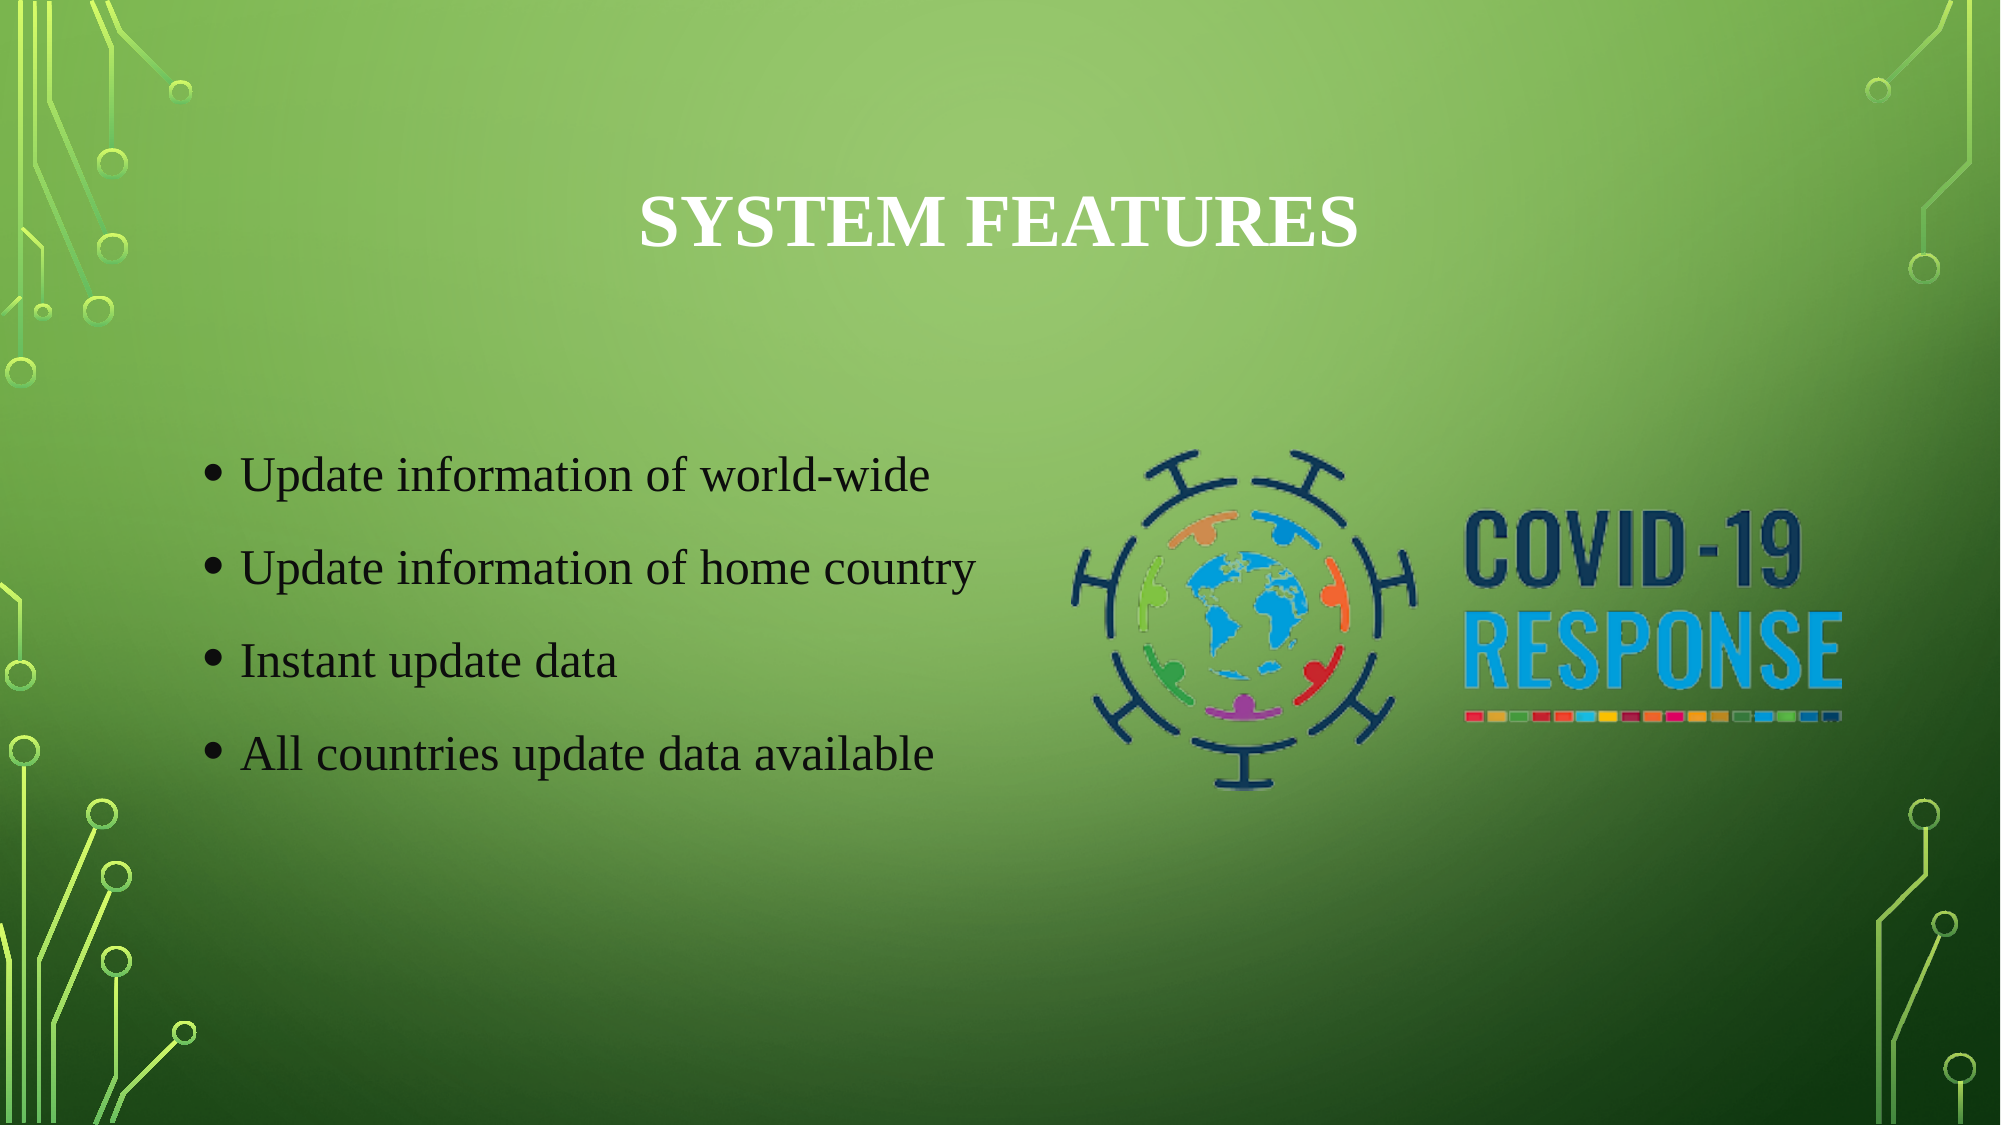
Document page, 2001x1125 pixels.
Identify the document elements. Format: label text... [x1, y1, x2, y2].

list Update information of world-wide Update information of home country Instant update data All countries update data available [187, 422, 1072, 950]
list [1071, 449, 1843, 791]
title System Features [187, 101, 1813, 344]
